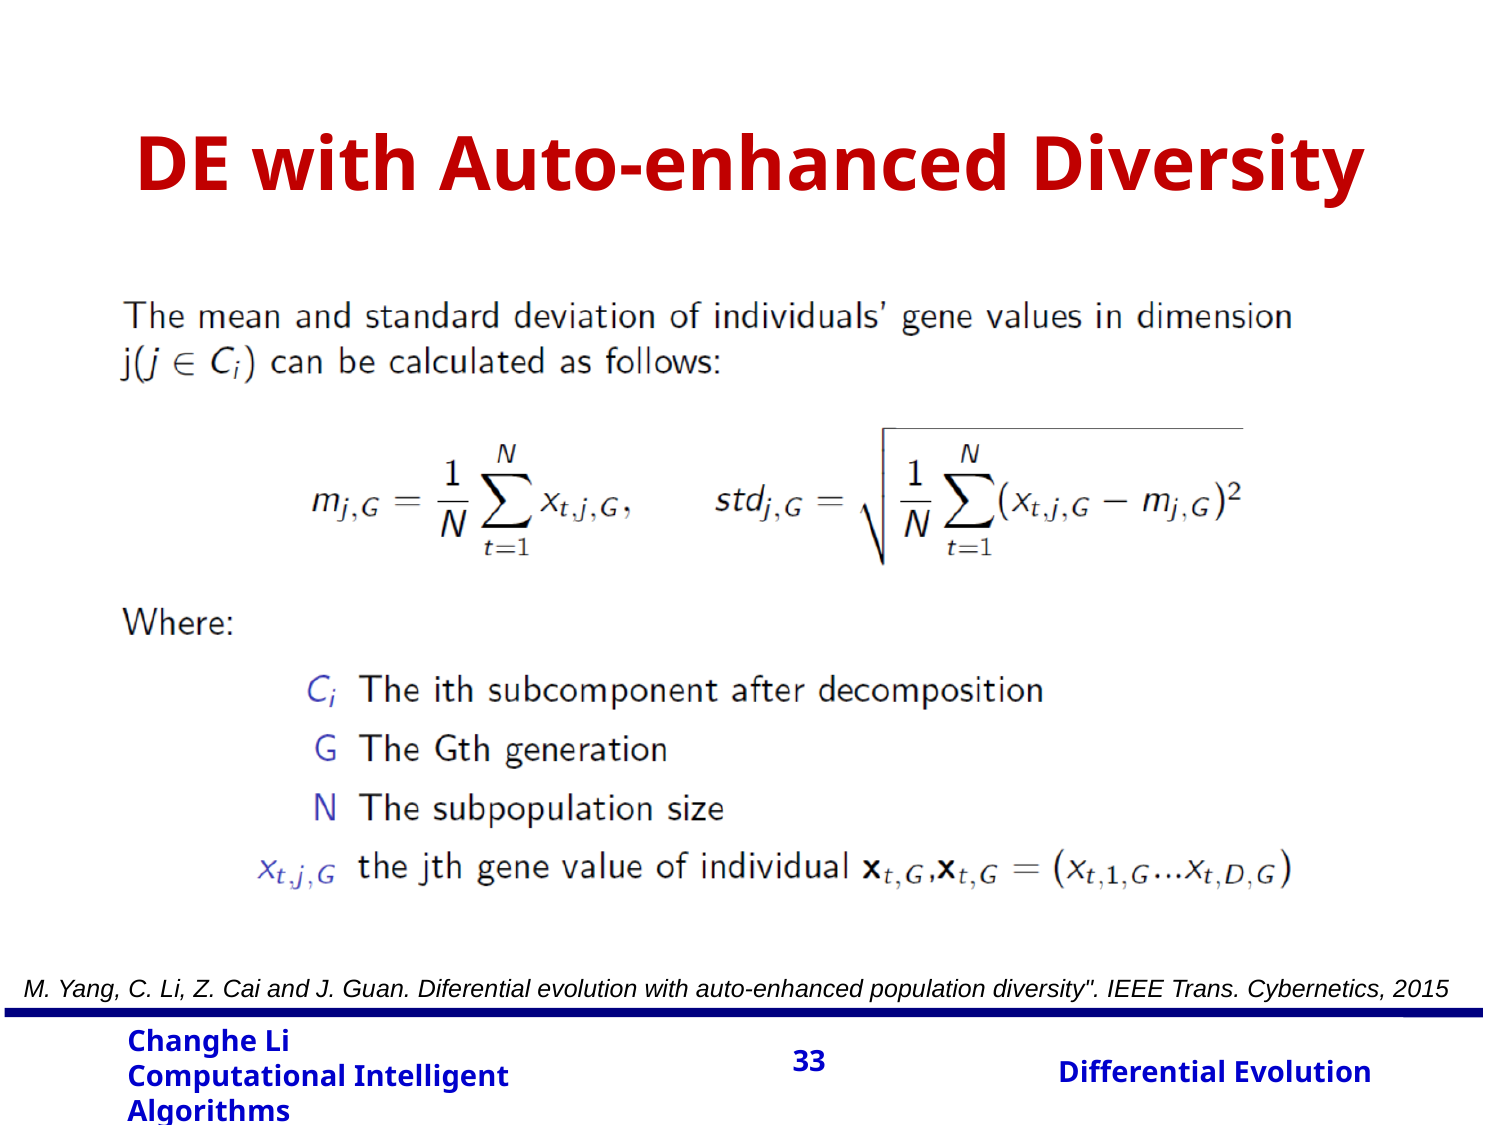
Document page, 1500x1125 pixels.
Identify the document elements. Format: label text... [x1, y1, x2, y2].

picture [112, 278, 1333, 923]
text_box M. Yang, C. Li, Z. Cai and J. Guan. Diferential evolution with auto-enhanced population diversity". IEEE Trans. Cybernetics, 2015 [8, 964, 1492, 1010]
title DE with Auto-enhanced Diversity [112, 37, 1388, 213]
